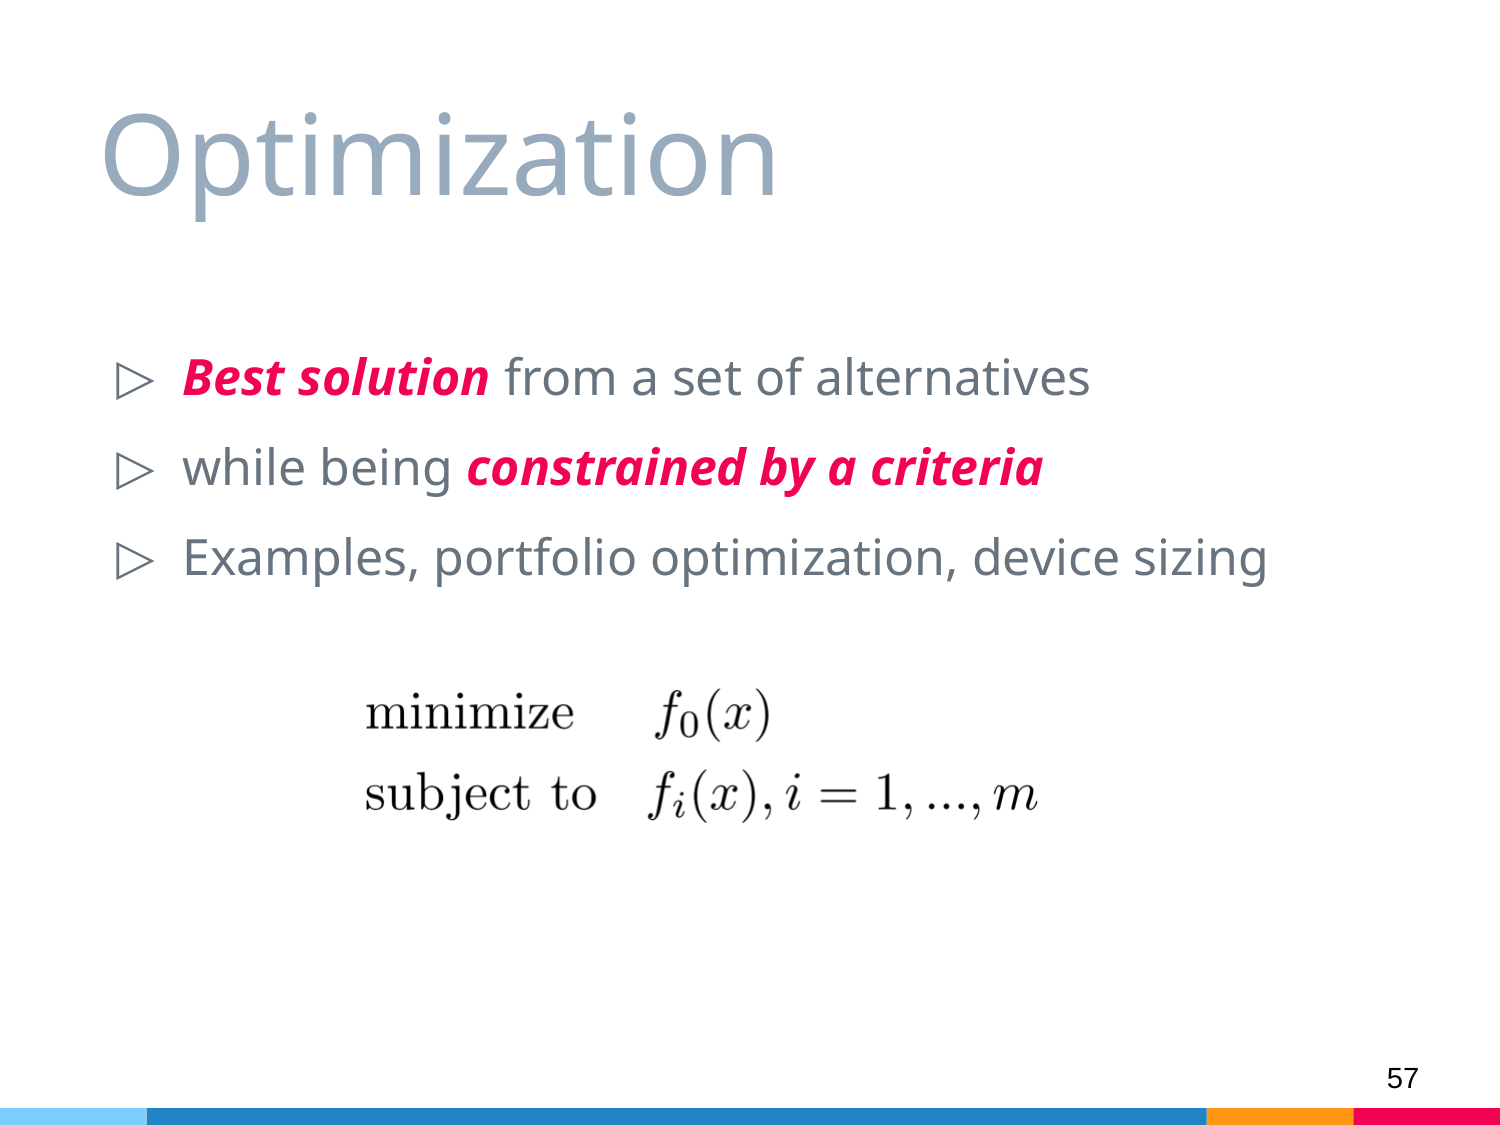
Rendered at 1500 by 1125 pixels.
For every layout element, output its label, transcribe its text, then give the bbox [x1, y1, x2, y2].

picture [366, 688, 1039, 823]
list Best solution from a set of alternatives while being constrained by a criteria Examples, portfolio optimization, device sizing [83, 300, 1470, 1078]
title Optimization [83, 45, 1207, 233]
